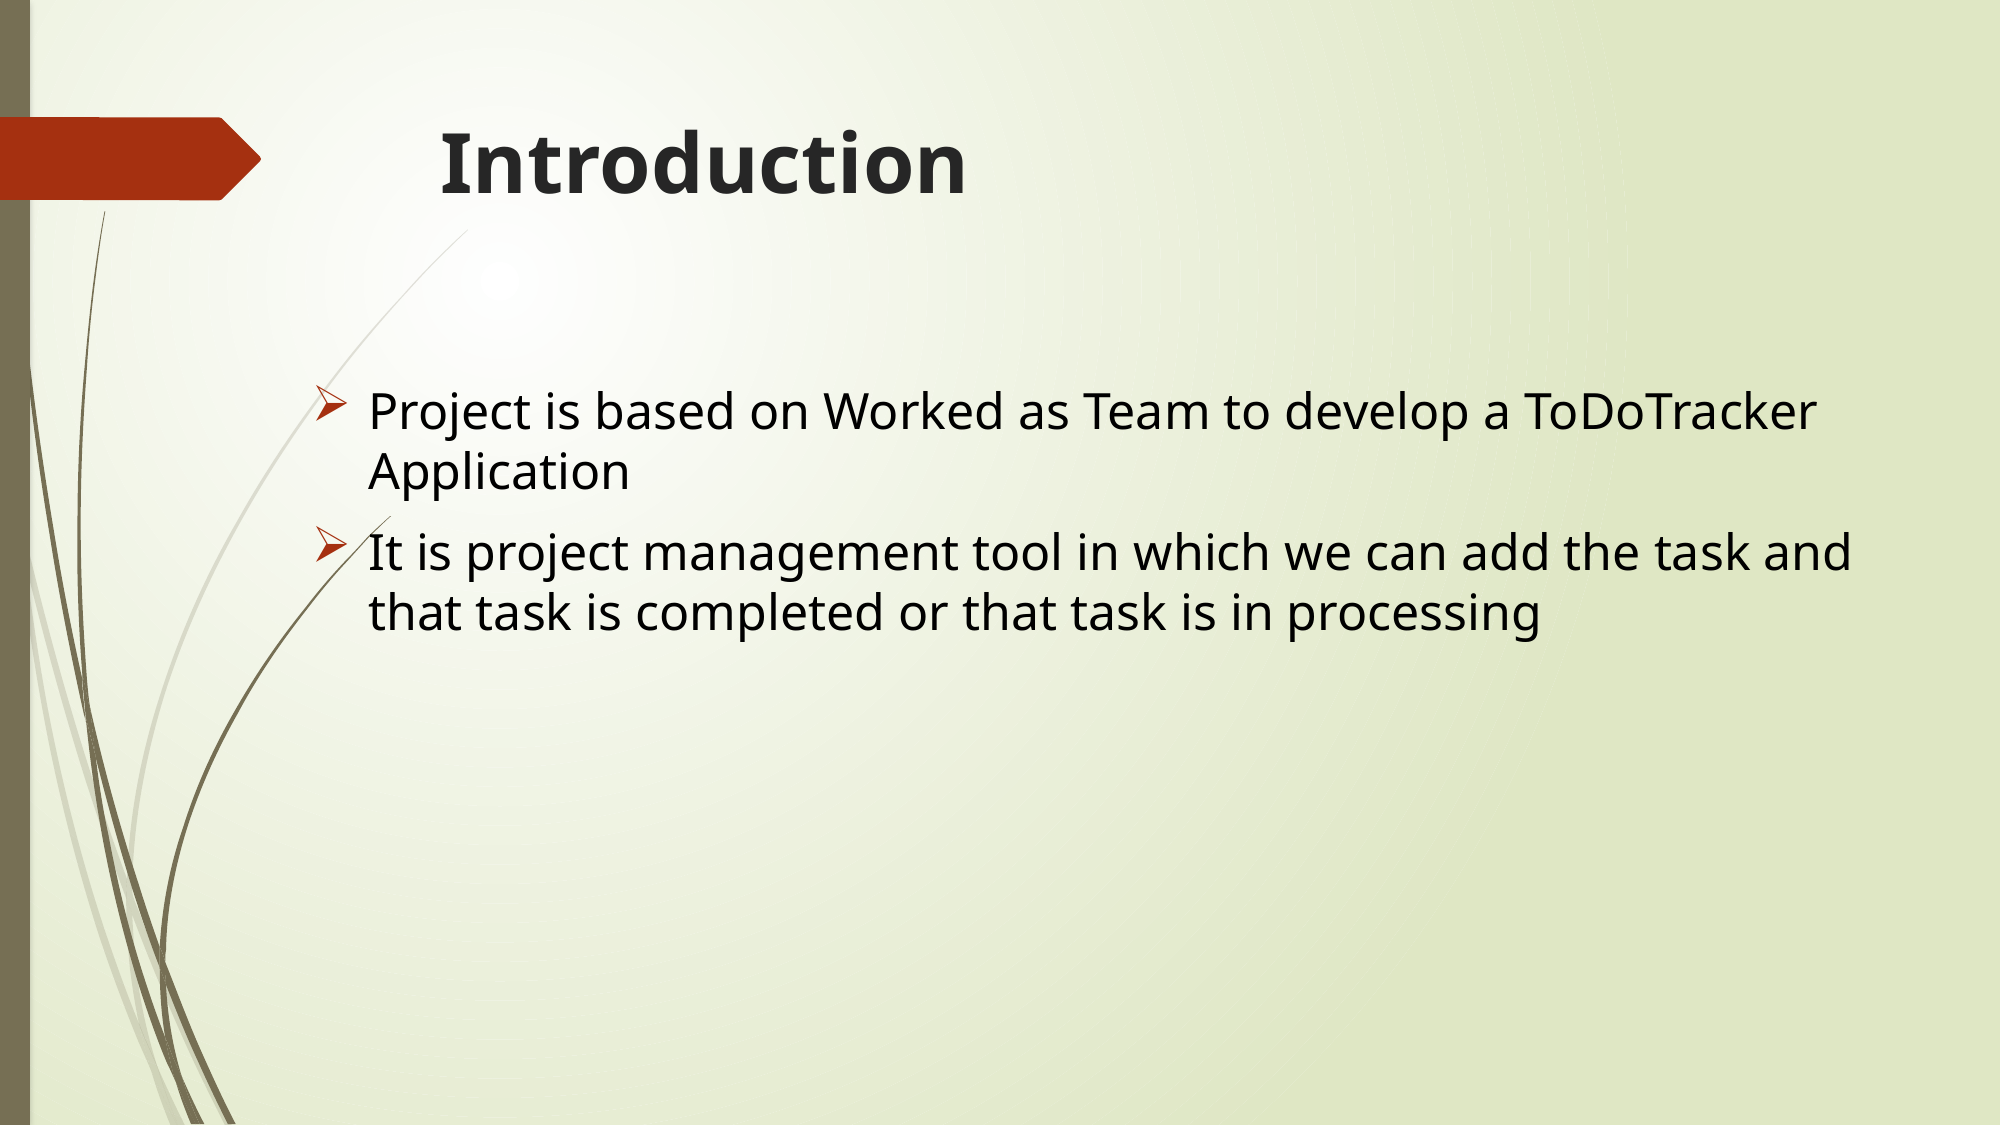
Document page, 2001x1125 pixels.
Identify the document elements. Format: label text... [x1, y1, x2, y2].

list Project is based on Worked as Team to develop a ToDoTracker Application It is project management tool in which we can add the task and that task is completed or that task is in processing [296, 372, 1945, 1079]
title Introduction [425, 102, 1888, 313]
